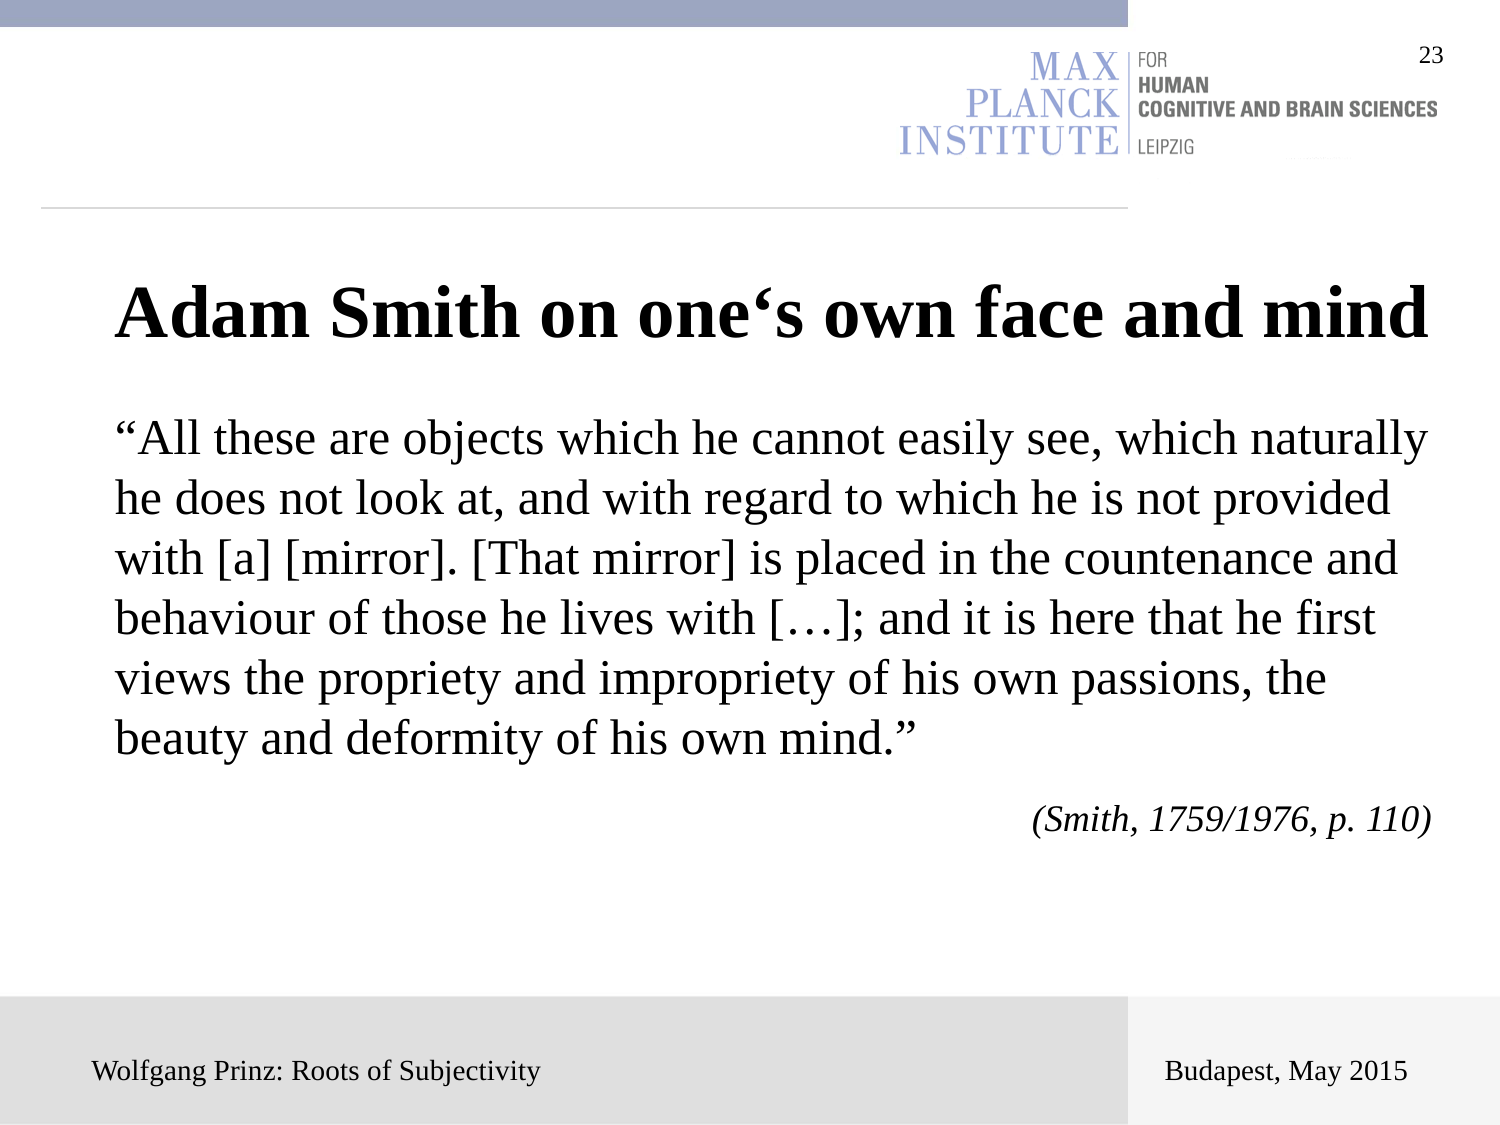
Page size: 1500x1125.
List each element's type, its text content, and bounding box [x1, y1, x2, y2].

picture [0, 0, 1500, 1125]
text_box (Smith, 1759/1976, p. 110) [974, 786, 1447, 847]
text_box Adam Smith on one‘s own face and mind [100, 255, 1465, 361]
text_box “All these are objects which he cannot easily see, which naturally he does not look at, and with regard to which he is not provided with [a] [mirror]. [That mirror] is placed in the countenance and behaviour of those he lives with […]; and it is here that he first views the propriety and impropriety of his own passions, the beauty and deformity of his own mind.” [100, 397, 1465, 772]
